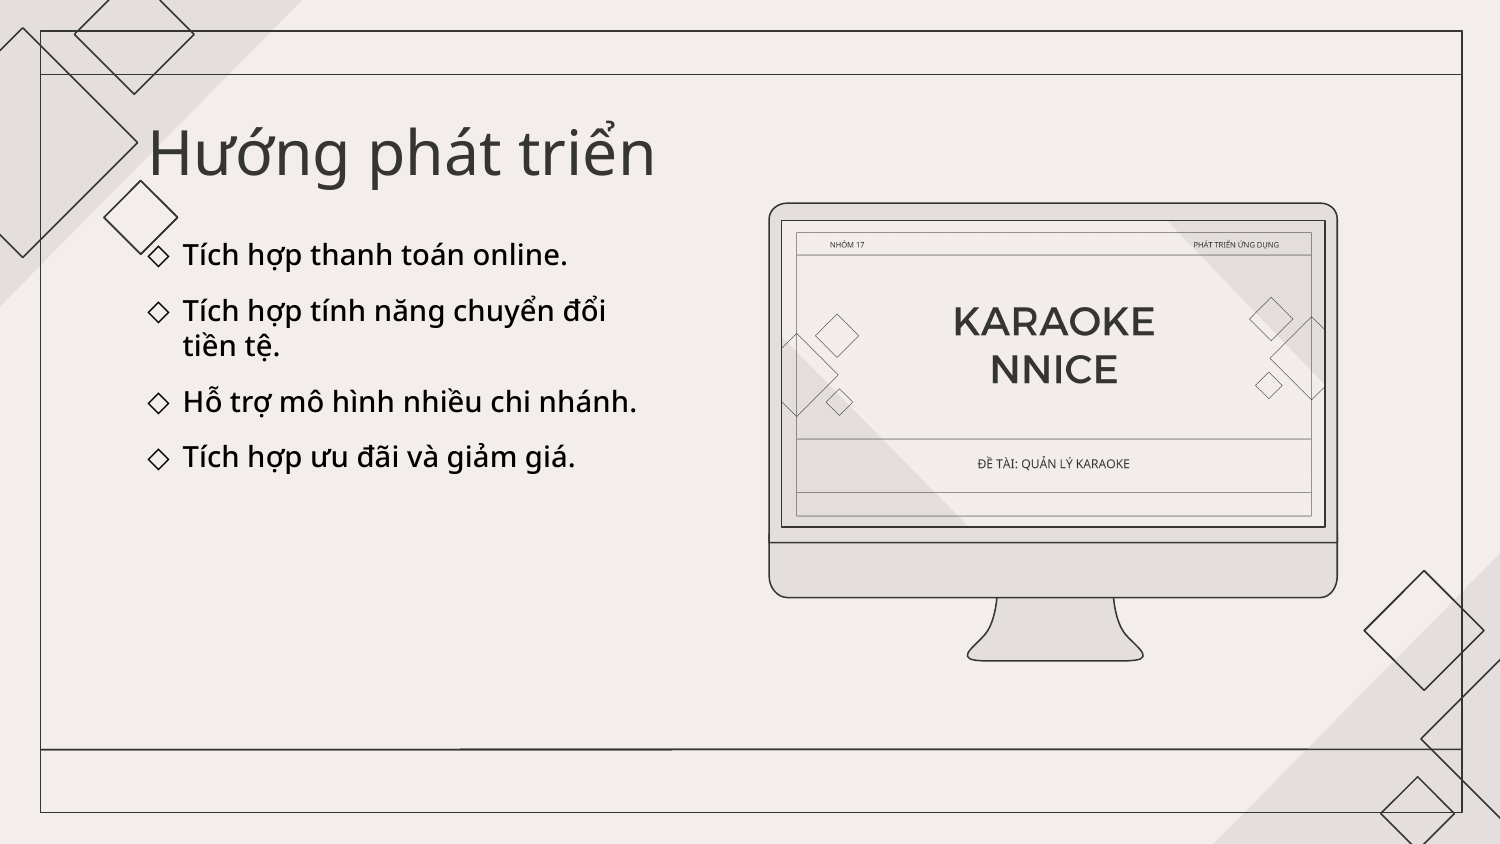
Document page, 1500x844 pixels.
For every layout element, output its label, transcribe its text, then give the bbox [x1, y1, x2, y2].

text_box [768, 202, 1338, 662]
picture [781, 221, 1325, 527]
title Hướng phát triển [132, 28, 756, 204]
text_box Tích hợp thanh toán online. Tích hợp tính năng chuyển đổi tiền tệ. Hỗ trợ mô hình nhiều chi nhánh. Tích hợp ưu đãi và giảm giá. [132, 221, 683, 558]
